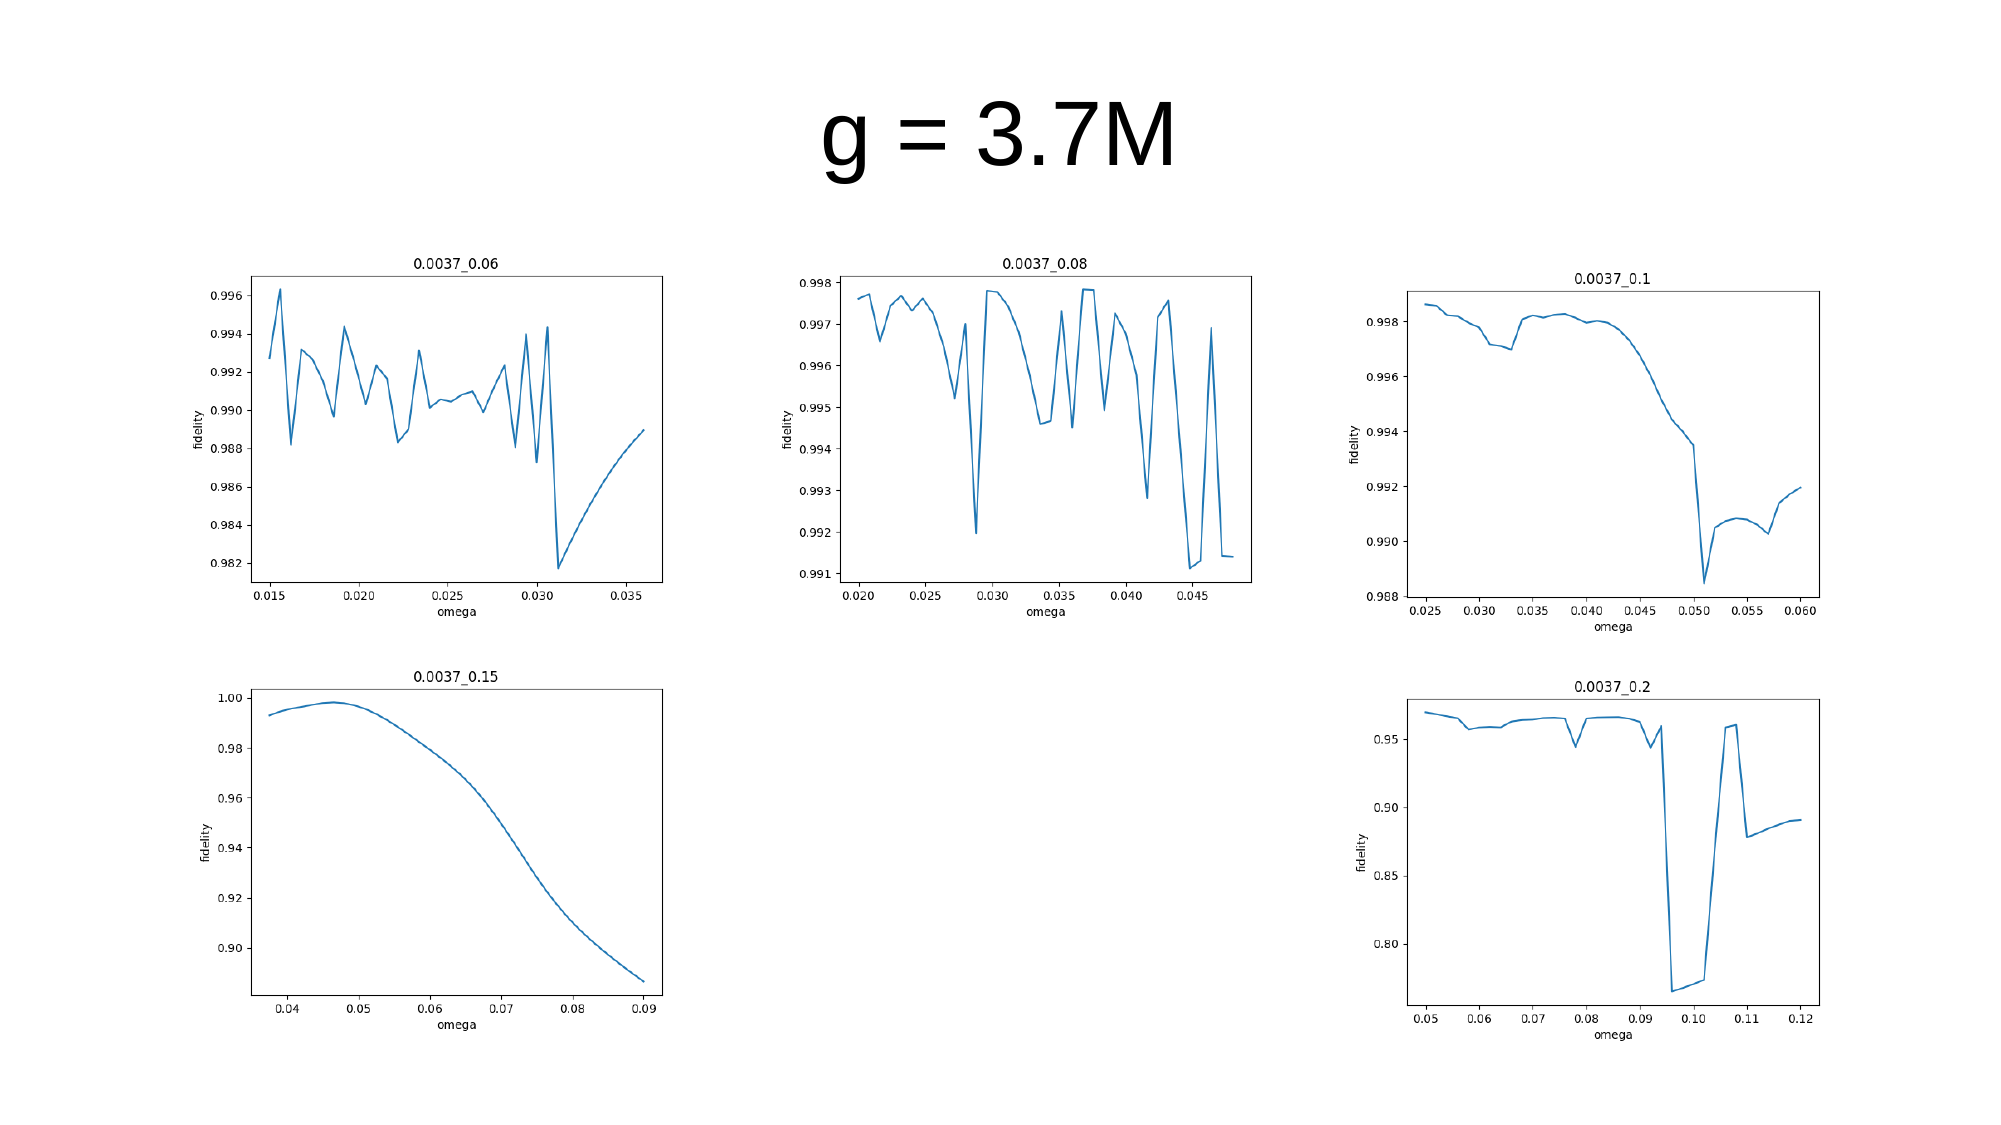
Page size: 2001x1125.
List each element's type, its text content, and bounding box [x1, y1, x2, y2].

picture [1340, 242, 1872, 641]
picture [184, 227, 715, 626]
picture [1340, 650, 1872, 1049]
picture [184, 640, 715, 1039]
picture [773, 227, 1304, 626]
title g = 3.7M [137, 59, 1863, 212]
